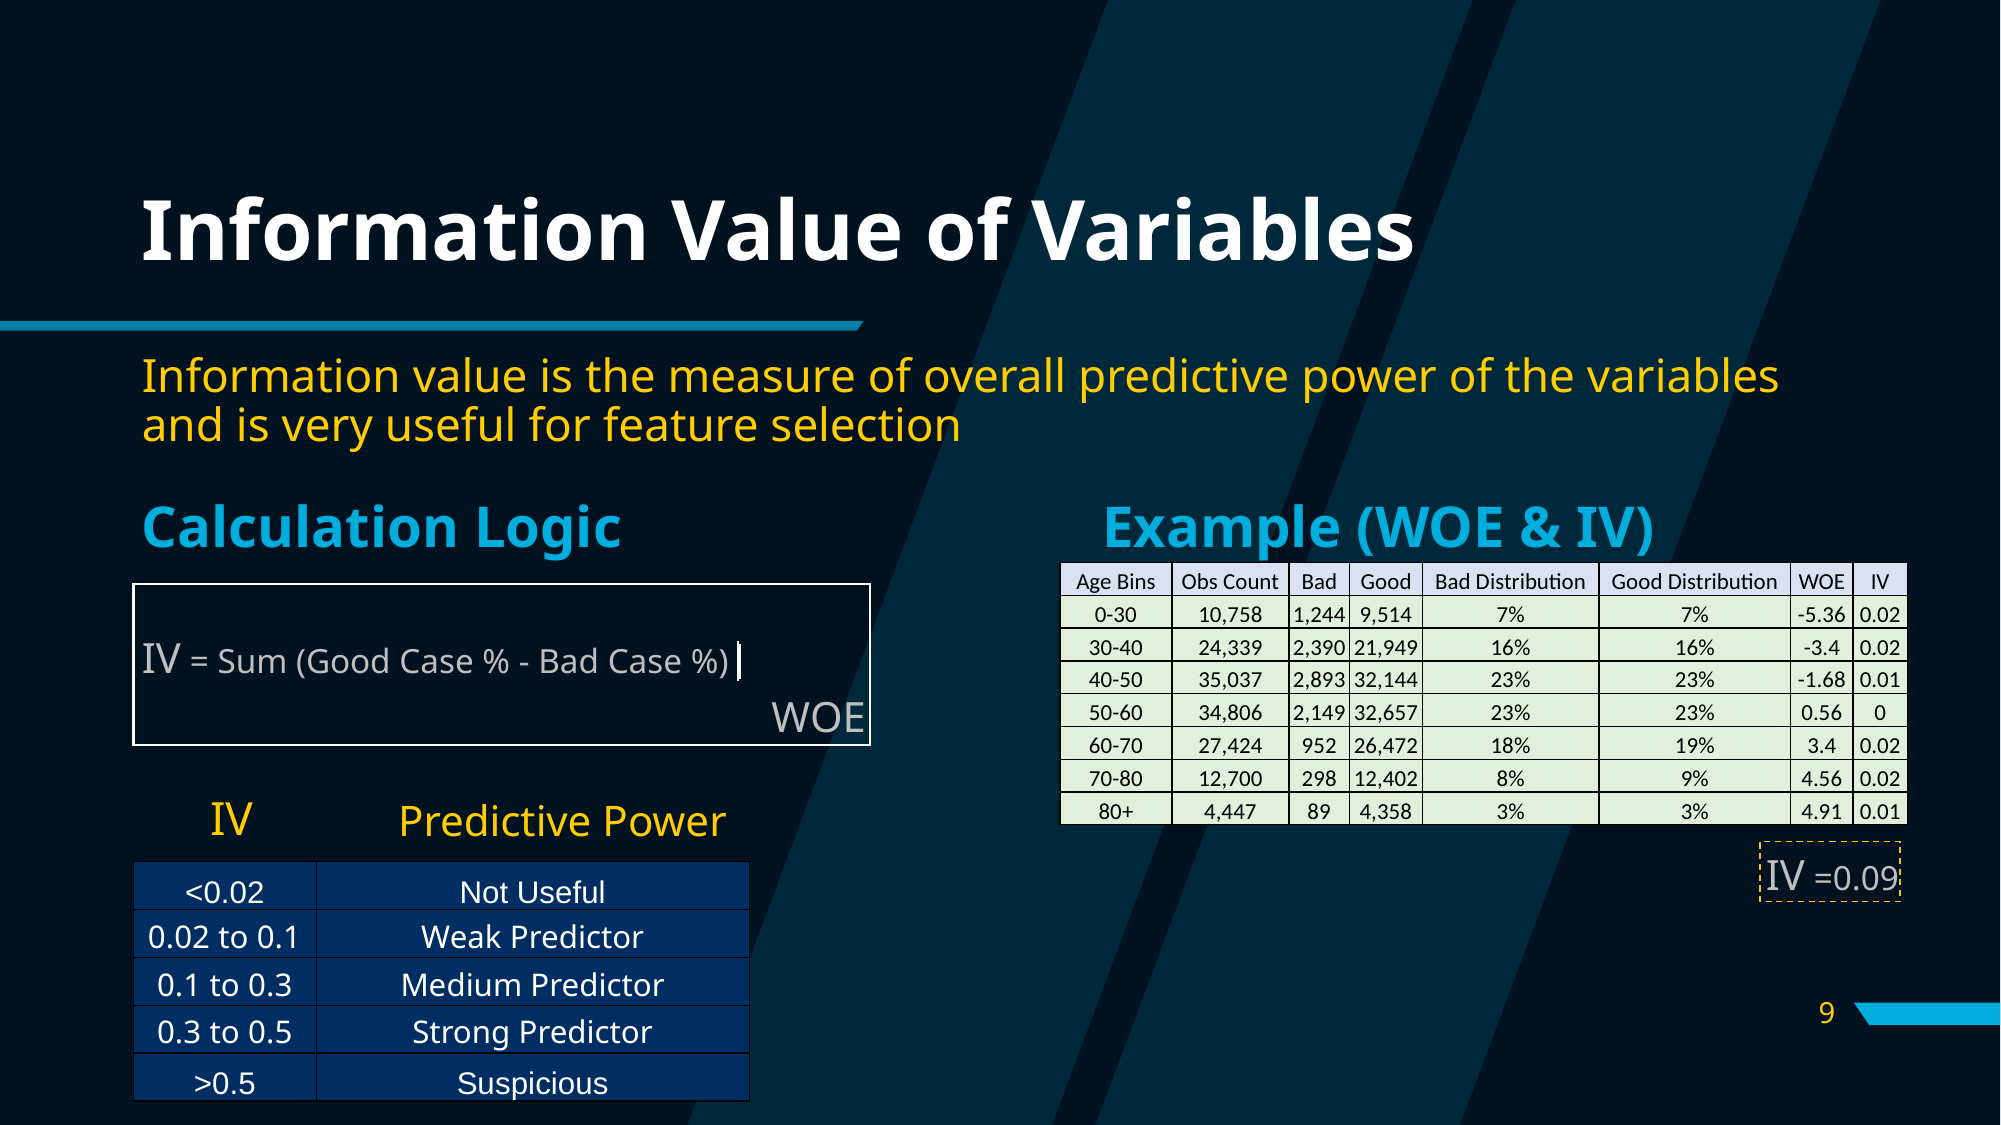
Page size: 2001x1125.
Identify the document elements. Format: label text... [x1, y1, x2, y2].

table_cell 3.4 [1791, 727, 1852, 759]
table_cell Medium Predictor [317, 958, 749, 1005]
table_cell 7% [1423, 596, 1598, 627]
table_cell Weak Predictor [317, 910, 749, 957]
table_cell 1,244 [1290, 596, 1349, 627]
table_cell 0-30 [1061, 596, 1171, 627]
text_box Predictive Power [383, 787, 743, 867]
table_cell >0.5 [134, 1054, 316, 1100]
text_box [133, 583, 870, 745]
table_cell -5.36 [1791, 596, 1852, 627]
table_cell 0.56 [1791, 694, 1852, 726]
table_header IV [1854, 563, 1907, 595]
table_cell 0.3 to 0.5 [134, 1006, 316, 1052]
table_cell 70-80 [1061, 760, 1171, 791]
table_cell 80+ [1061, 793, 1171, 824]
table_cell 16% [1600, 629, 1790, 660]
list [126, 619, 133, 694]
table_cell -3.4 [1791, 629, 1852, 660]
table_cell Strong Predictor [317, 1006, 749, 1052]
table_cell 2,390 [1290, 629, 1349, 660]
table_cell 12,700 [1173, 760, 1288, 791]
table_cell 0.02 [1854, 596, 1907, 627]
table_cell 298 [1290, 760, 1349, 791]
text_box IV [195, 782, 287, 862]
table_cell 0 [1854, 694, 1907, 726]
table_cell -1.68 [1791, 662, 1852, 693]
table_cell 32,657 [1350, 694, 1422, 726]
table_cell 34,806 [1173, 694, 1288, 726]
table_cell 89 [1290, 793, 1349, 824]
table_cell 27,424 [1173, 727, 1288, 759]
table_cell Suspicious [317, 1054, 749, 1100]
table_cell 32,144 [1350, 662, 1422, 693]
table_cell 18% [1423, 727, 1598, 759]
table_cell 50-60 [1061, 694, 1171, 726]
table_cell 7% [1600, 596, 1790, 627]
table_cell 35,037 [1173, 662, 1288, 693]
list Calculation Logic [126, 490, 894, 566]
table_header Age Bins [1061, 563, 1171, 595]
table_header <0.02 [134, 862, 316, 909]
table_cell 0.02 [1854, 727, 1907, 759]
table_header Obs Count [1173, 563, 1288, 595]
table_cell 23% [1423, 662, 1598, 693]
table_cell 4.56 [1791, 760, 1852, 791]
table_cell 4.91 [1791, 793, 1852, 824]
text_box WOE [756, 568, 907, 644]
text_box [1760, 841, 1900, 902]
table_header Good Distribution [1600, 563, 1790, 595]
table_cell 3% [1600, 793, 1790, 824]
table_cell 3% [1423, 793, 1598, 824]
table_cell 16% [1423, 629, 1598, 660]
table_cell 30-40 [1061, 629, 1171, 660]
table_cell 0.1 to 0.3 [134, 958, 316, 1005]
table_cell 0.02 [1854, 760, 1907, 791]
table_cell 60-70 [1061, 727, 1171, 759]
table_cell 10,758 [1173, 596, 1288, 627]
text_box IV =0.09 [1750, 836, 1936, 911]
table_cell 26,472 [1350, 727, 1422, 759]
slide_number 9 [1760, 984, 1851, 1045]
table_cell 21,949 [1350, 629, 1422, 660]
table_cell 19% [1600, 727, 1790, 759]
table_cell 8% [1423, 760, 1598, 791]
table_cell 23% [1423, 694, 1598, 726]
table_cell 2,149 [1290, 694, 1349, 726]
table_header WOE [1791, 563, 1852, 595]
table_cell 23% [1600, 662, 1790, 693]
table_cell 4,447 [1173, 793, 1288, 824]
table_header Good [1350, 563, 1422, 595]
table_cell 9,514 [1350, 596, 1422, 627]
table_header Bad Distribution [1423, 563, 1598, 595]
table_cell 40-50 [1061, 662, 1171, 693]
table_cell 0.01 [1854, 662, 1907, 693]
table_cell 23% [1600, 694, 1790, 726]
table_cell 0.01 [1854, 793, 1907, 824]
table_cell 9% [1600, 760, 1790, 791]
table_header Bad [1290, 563, 1349, 595]
table_cell 2,893 [1290, 662, 1349, 693]
table_header Not Useful [317, 862, 749, 909]
table_cell 12,402 [1350, 760, 1422, 791]
table_cell 0.02 [1854, 629, 1907, 660]
table_cell 0.02 to 0.1 [134, 910, 316, 957]
list Example (WOE & IV) [1087, 490, 1804, 562]
table_cell 4,358 [1350, 793, 1422, 824]
table_cell 952 [1290, 727, 1349, 759]
title Information Value of Variables [126, 169, 1879, 298]
list Information value is the measure of overall predictive power of the variables and is very useful for feature selection [126, 345, 1804, 474]
table_cell 24,339 [1173, 629, 1288, 660]
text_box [723, 646, 753, 676]
